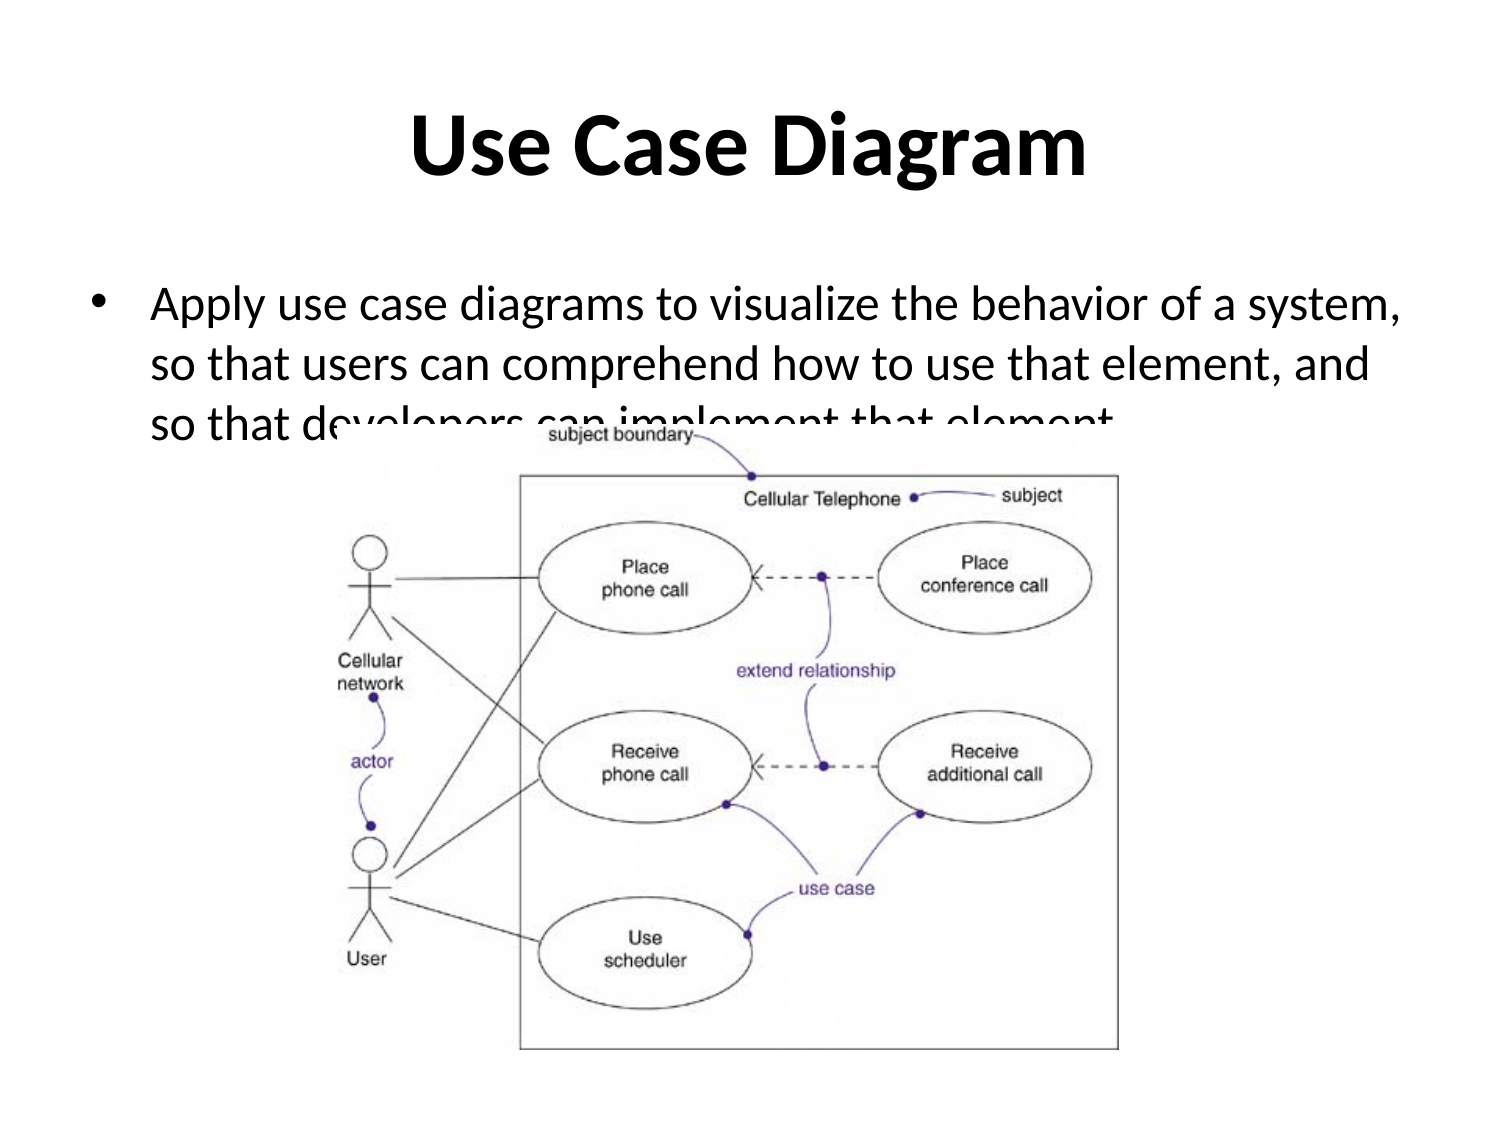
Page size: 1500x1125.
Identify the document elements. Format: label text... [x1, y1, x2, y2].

title Use Case Diagram [75, 45, 1425, 233]
picture [337, 424, 1119, 1051]
list Apply use case diagrams to visualize the behavior of a system, so that users can comprehend how to use that element, and so that developers can implement that element [75, 262, 1425, 463]
